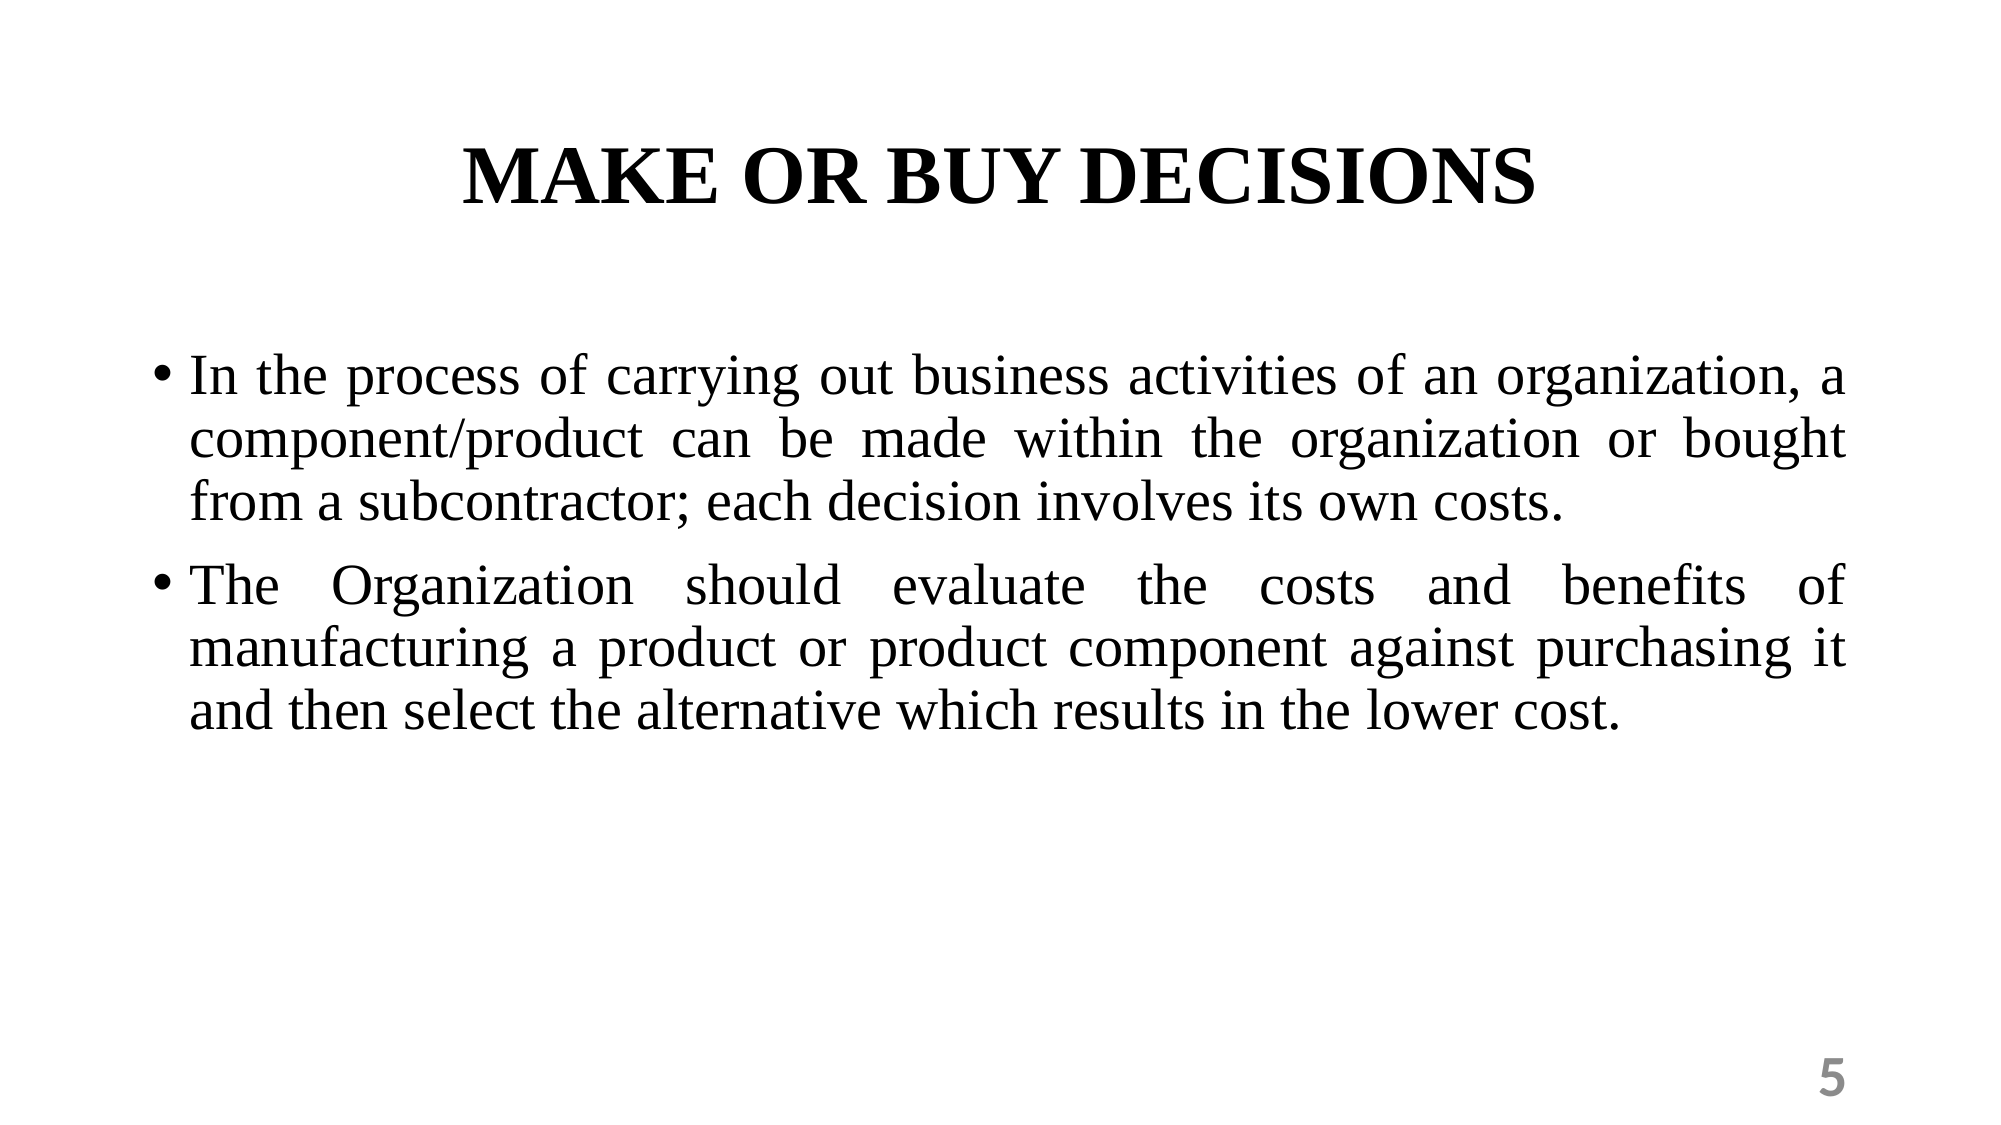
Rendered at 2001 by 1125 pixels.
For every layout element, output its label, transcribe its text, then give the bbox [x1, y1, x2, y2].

slide_number 5 [1412, 1042, 1863, 1103]
title MAKE OR BUY DECISIONS [137, 111, 1863, 242]
list In the process of carrying out business activities of an organization, a component/product can be made within the organization or bought from a subcontractor; each decision involves its own costs. The Organization should evaluate the costs and benefits of manufacturing a product or product component against purchasing it and then select the alternative which results in the lower cost. [137, 336, 1863, 1014]
